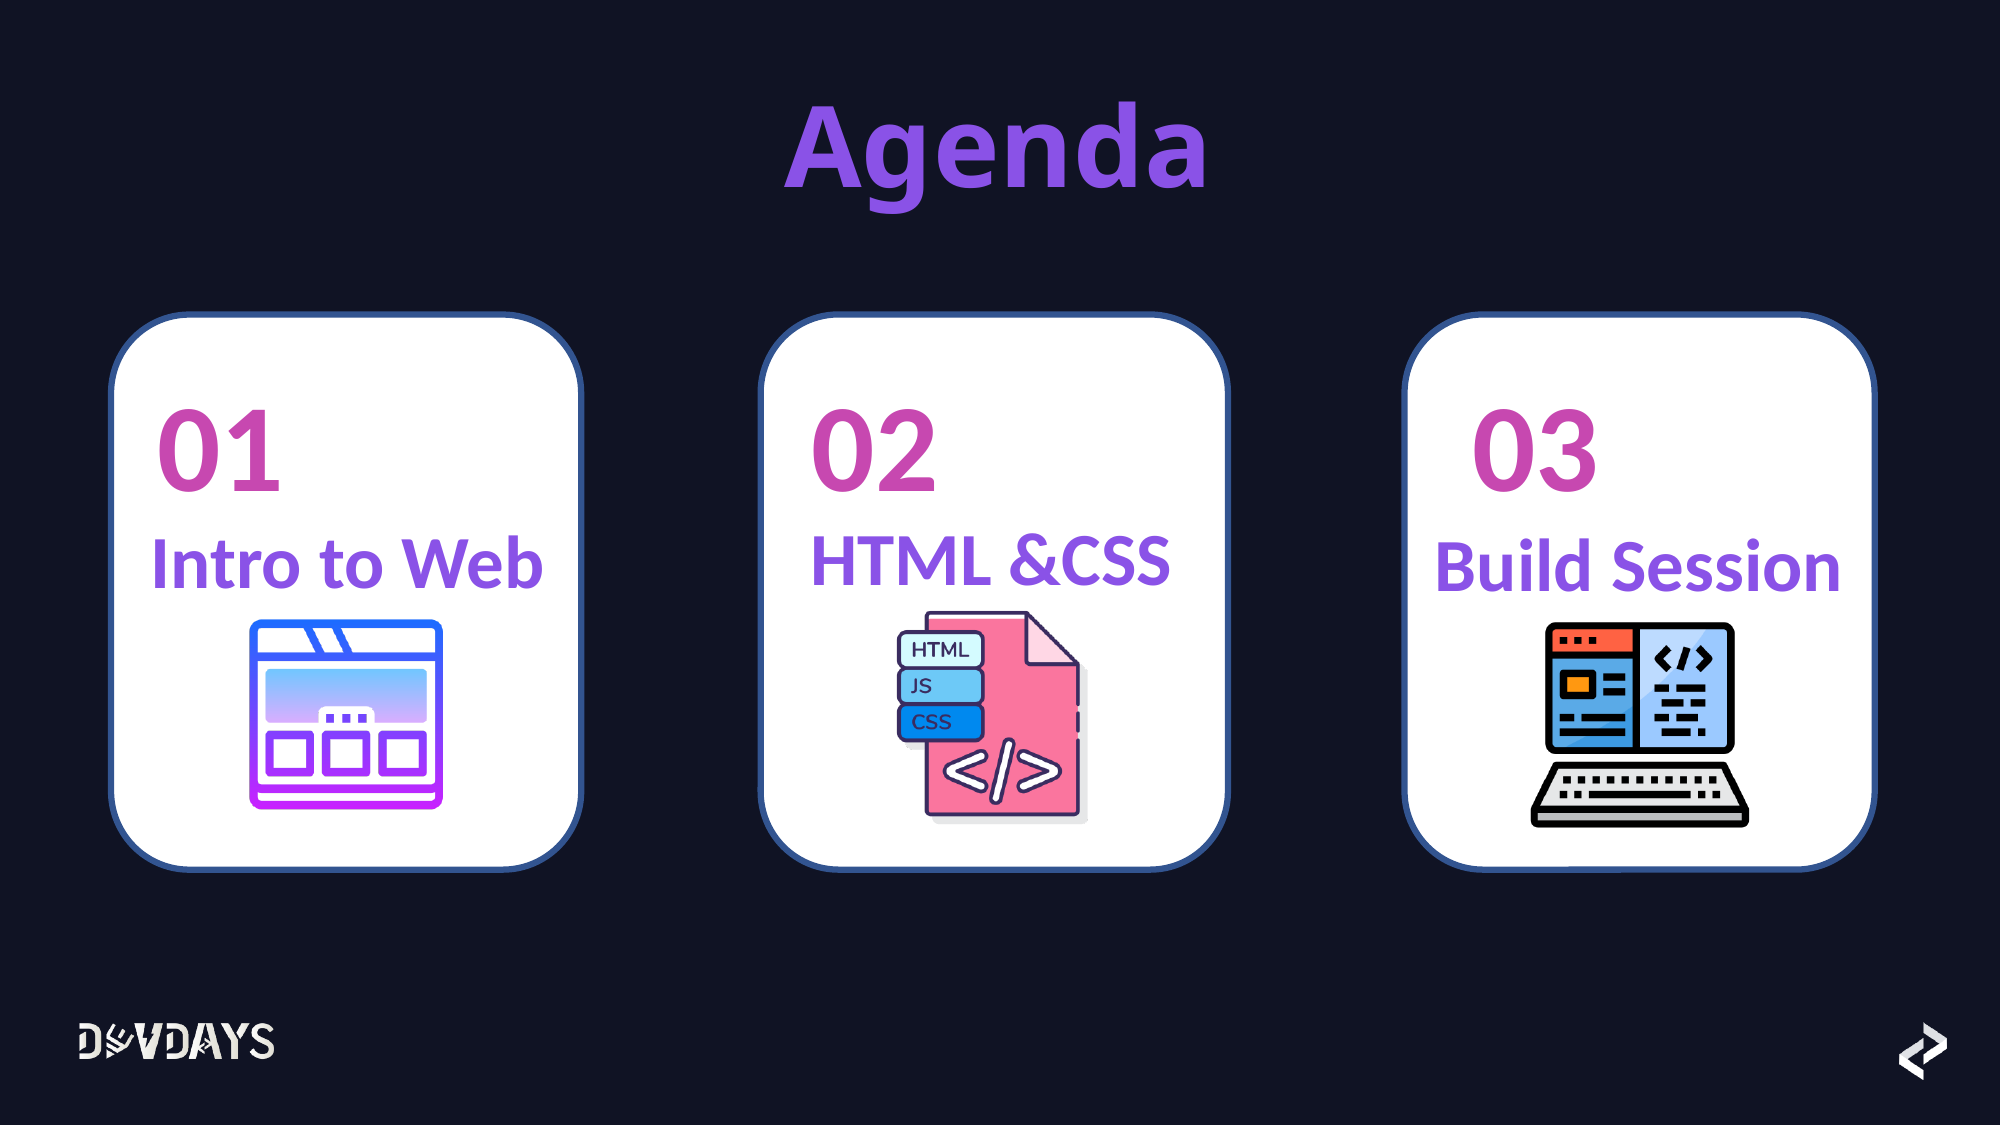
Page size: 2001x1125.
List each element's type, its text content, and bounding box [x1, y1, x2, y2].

text_box Agenda [225, 67, 1773, 218]
picture [217, 582, 475, 846]
text_box [1403, 313, 1876, 871]
text_box 03 [1457, 358, 1614, 509]
text_box [759, 313, 1229, 871]
picture [73, 1011, 278, 1069]
picture [869, 594, 1115, 840]
text_box 01 [142, 358, 299, 506]
picture [1523, 607, 1756, 842]
text_box 02 [797, 358, 954, 503]
picture [1899, 1022, 1947, 1080]
text_box HTML &CSS [795, 503, 1188, 609]
text_box [109, 313, 583, 871]
text_box Build Session [1420, 509, 1859, 615]
text_box Intro to Web [135, 506, 560, 611]
